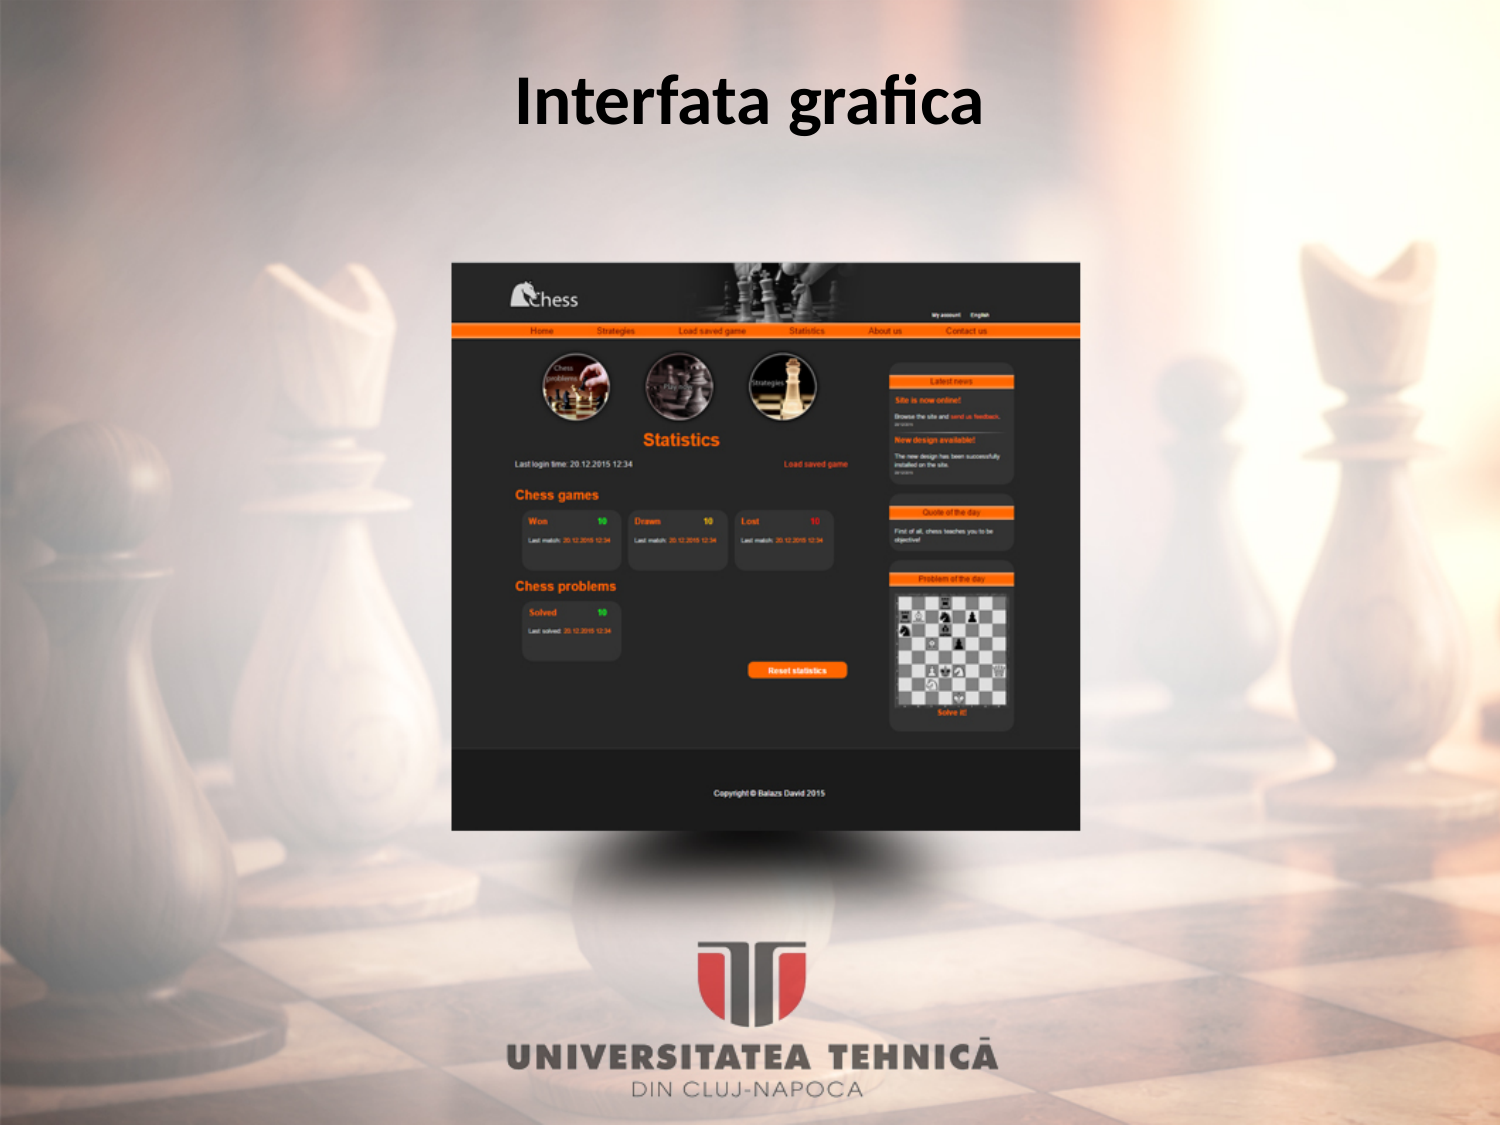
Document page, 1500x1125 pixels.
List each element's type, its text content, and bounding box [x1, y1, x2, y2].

title Interfata grafica [75, 45, 1425, 233]
picture [0, 0, 1500, 1125]
